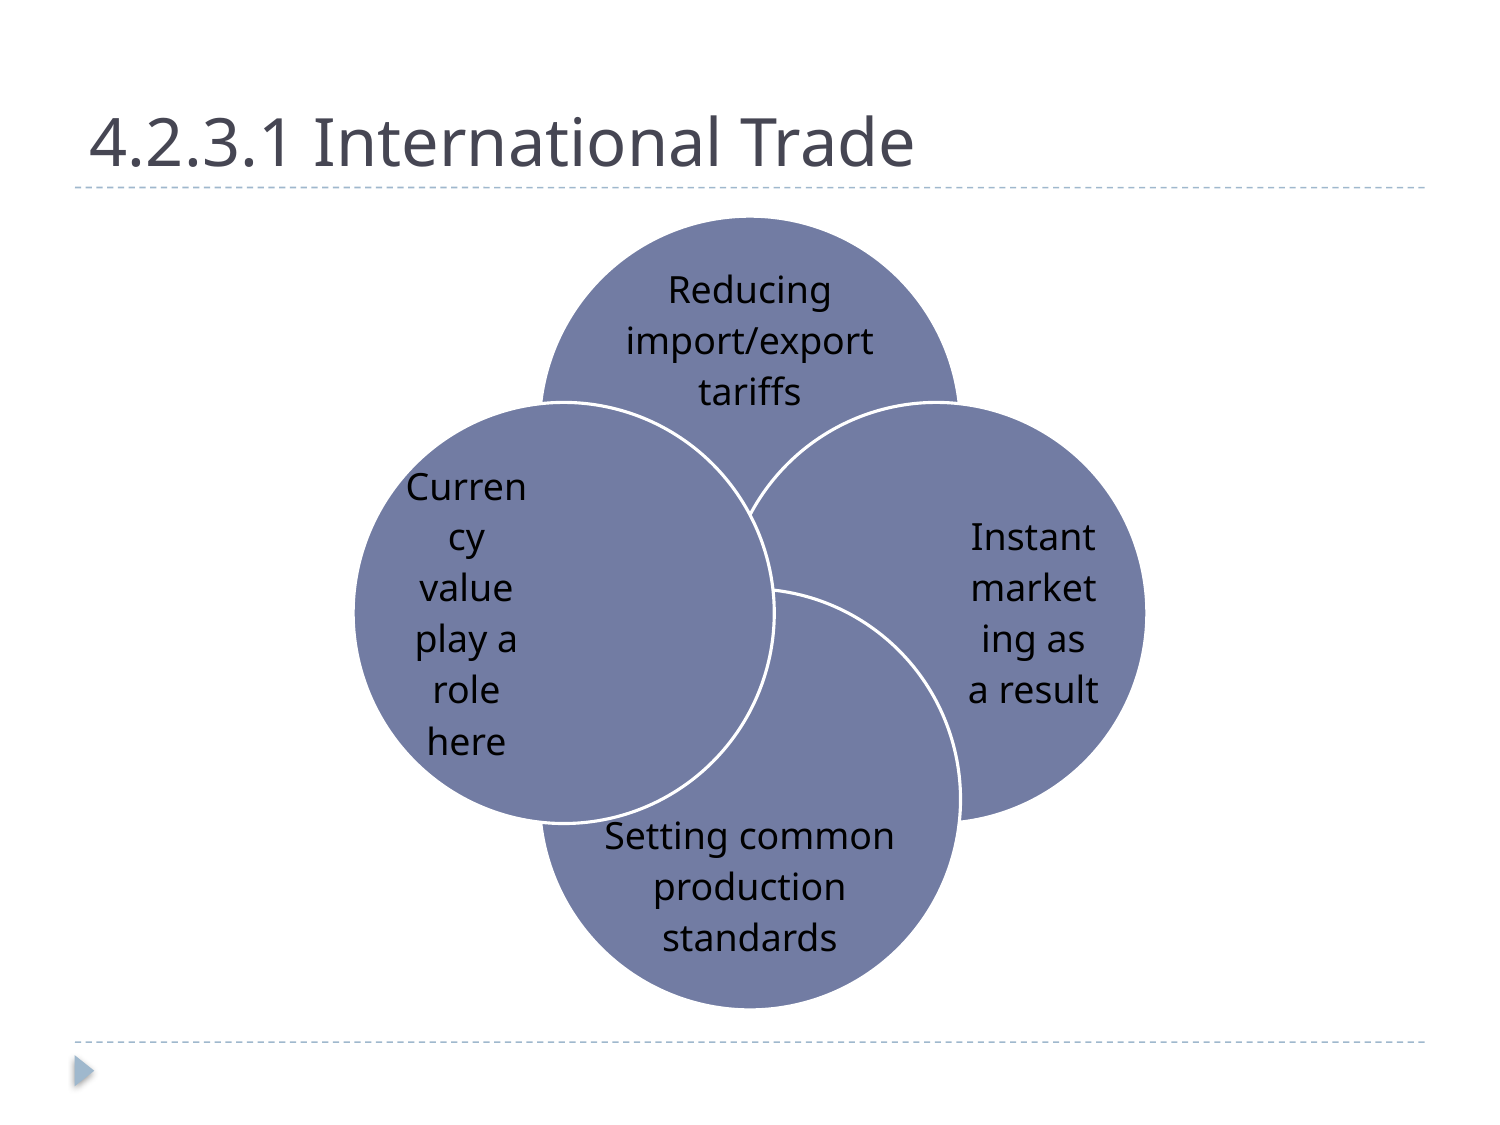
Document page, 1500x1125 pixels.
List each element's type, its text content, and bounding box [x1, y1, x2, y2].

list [74, 199, 1426, 1011]
title 4.2.3.1 International Trade [75, 24, 1425, 188]
